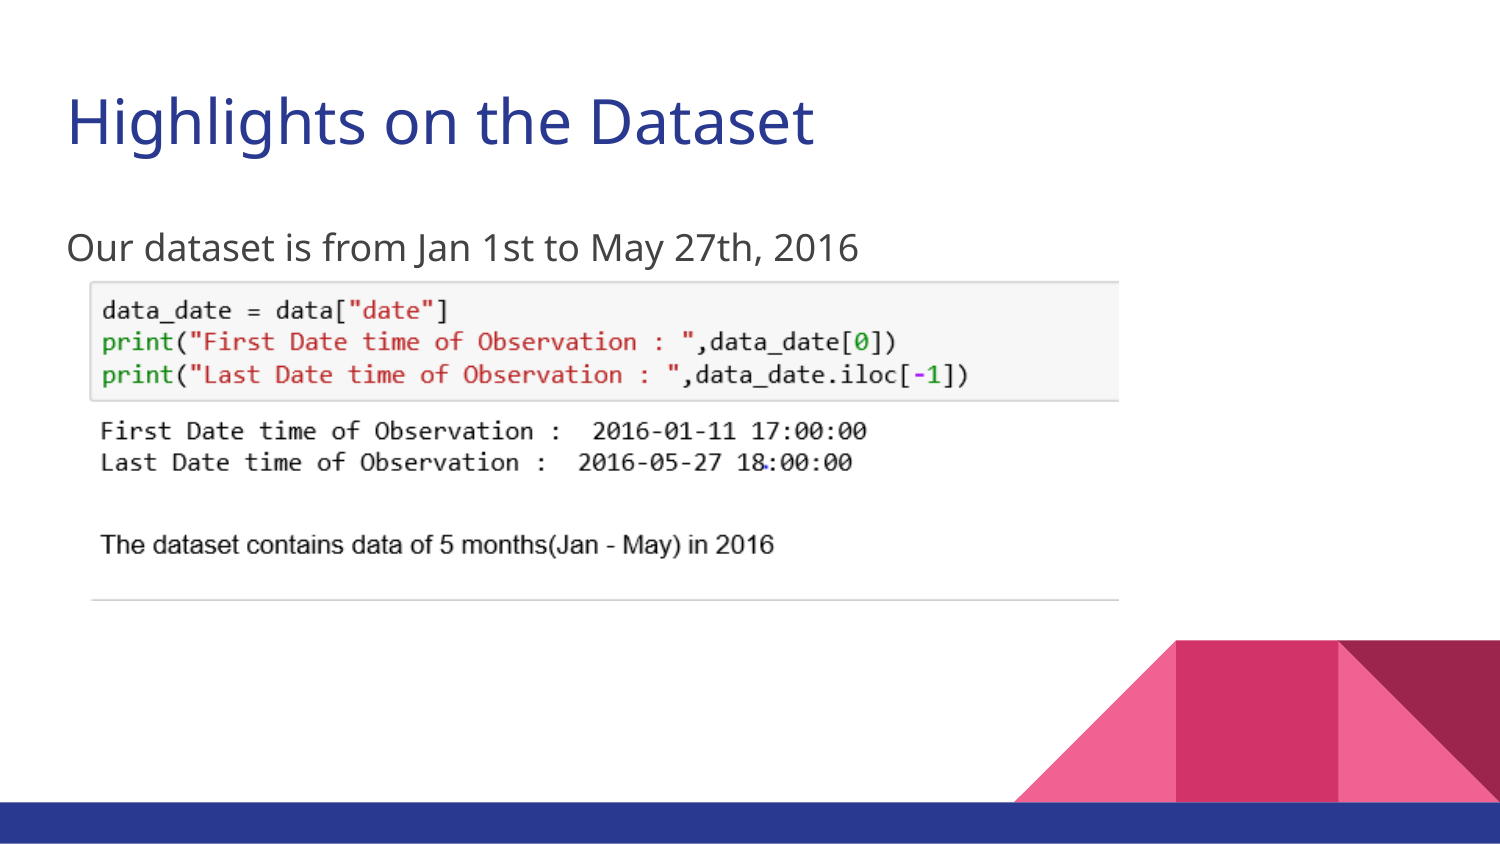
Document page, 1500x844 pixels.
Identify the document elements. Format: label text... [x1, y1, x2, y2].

list Our dataset is from Jan 1st to May 27th, 2016 [51, 201, 1449, 750]
picture [85, 272, 1119, 602]
title Highlights on the Dataset [51, 67, 1449, 167]
